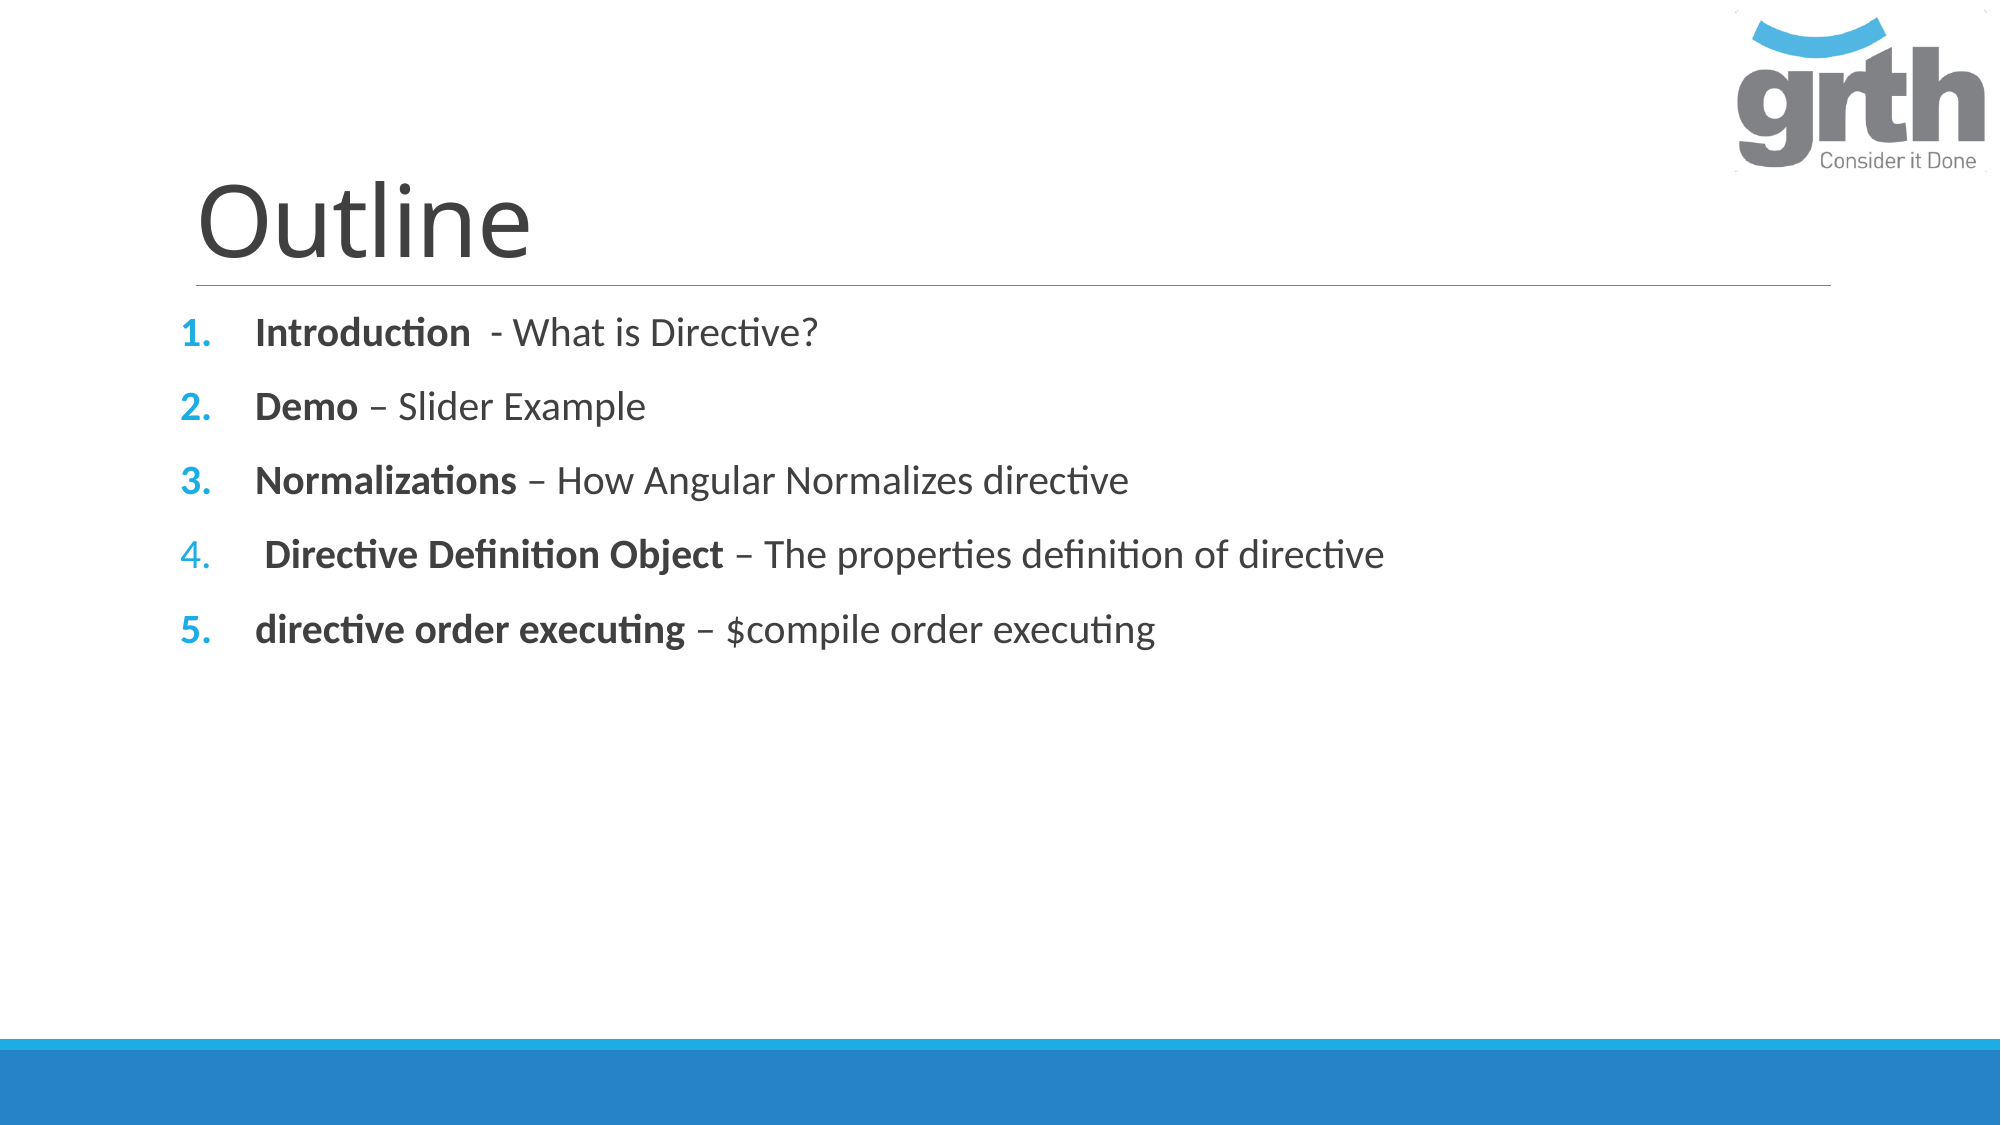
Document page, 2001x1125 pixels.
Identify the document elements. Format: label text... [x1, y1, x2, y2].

list Introduction - What is Directive? Demo – Slider Example Normalizations – How Angular Normalizes directive Directive Definition Object – The properties definition of directive directive order executing – $compile order executing [180, 302, 1830, 963]
title Outline [180, 47, 1830, 285]
picture [1735, 10, 1987, 172]
